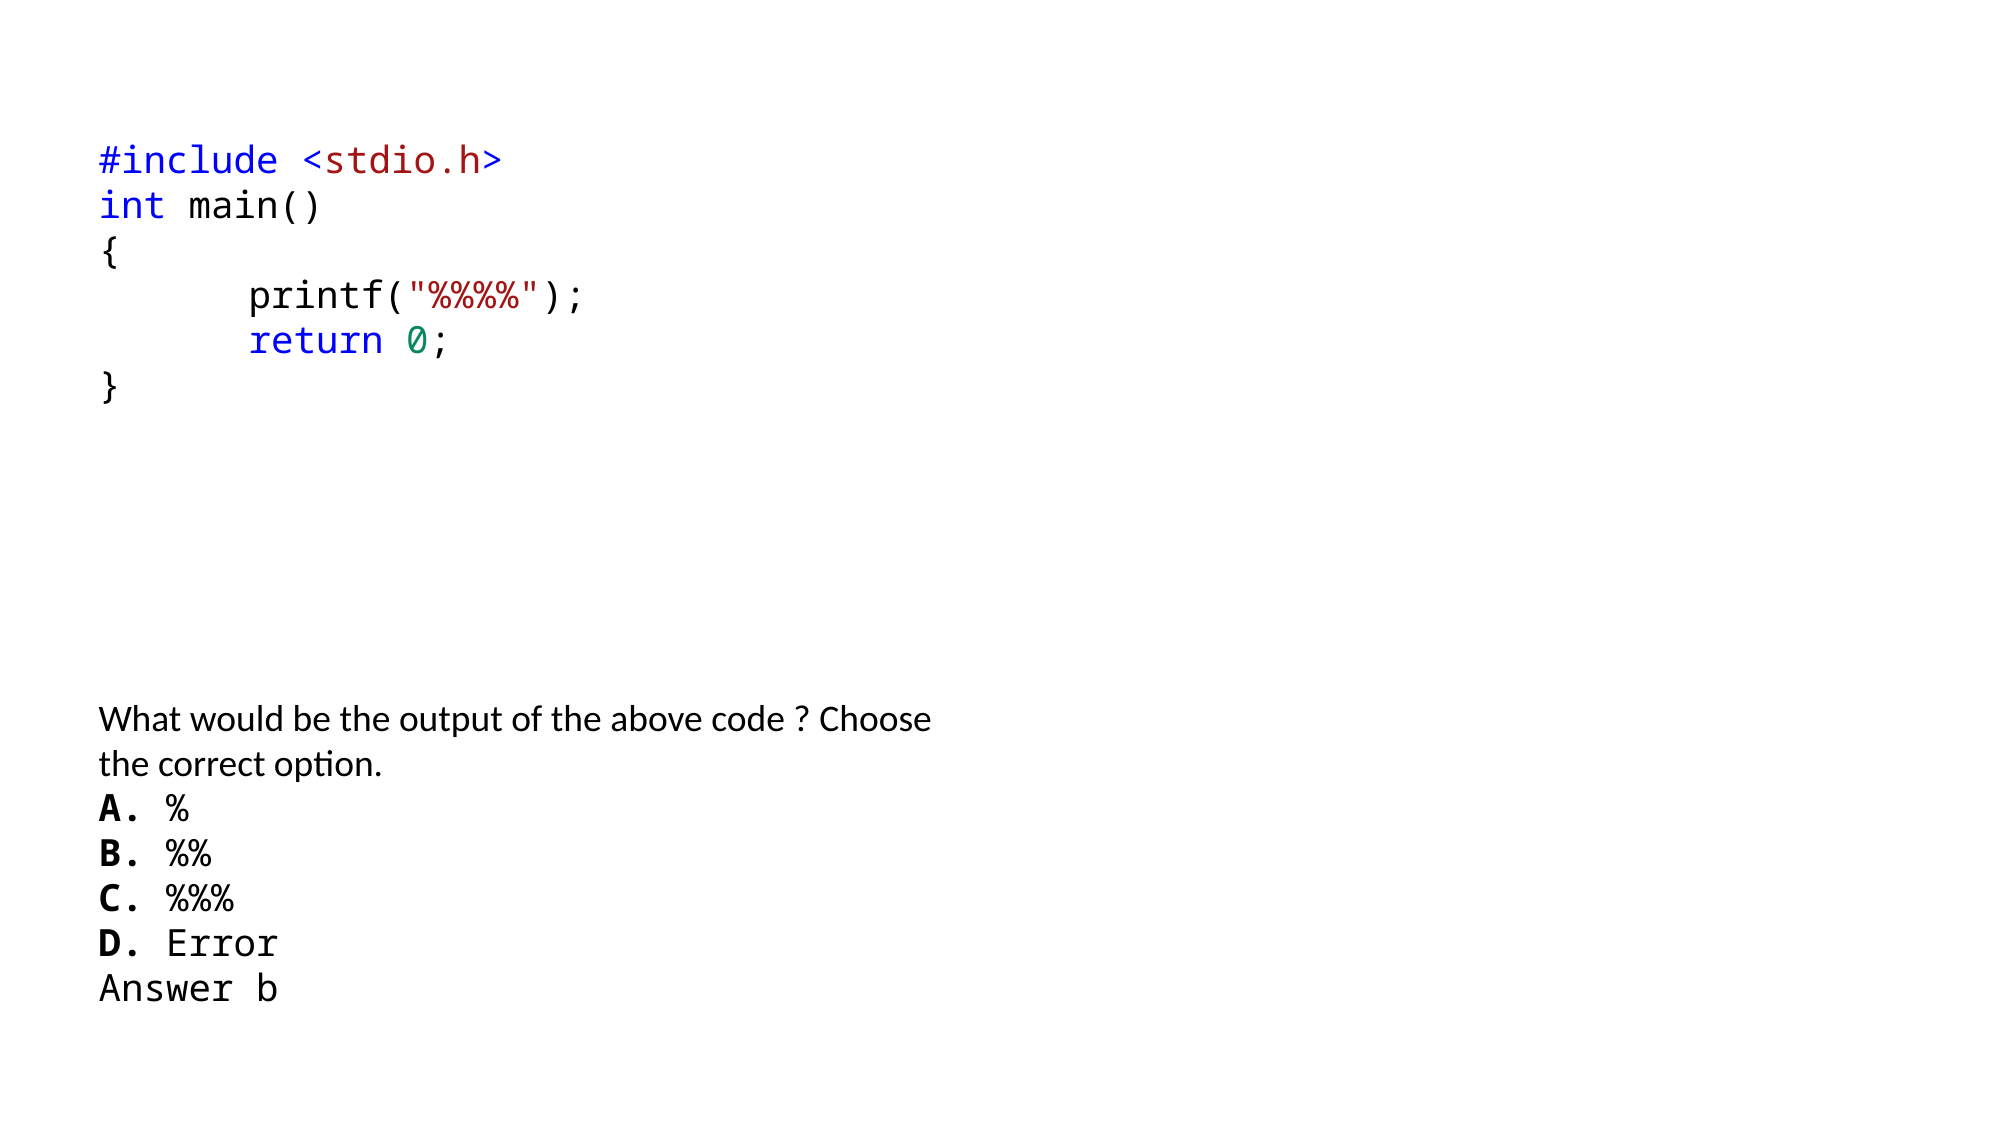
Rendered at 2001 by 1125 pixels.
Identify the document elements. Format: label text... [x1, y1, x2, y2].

text_box #include <stdio.h> int main() { printf("%%%%"); return 0; } [83, 128, 868, 414]
text_box What would be the output of the above code ? Choose the correct option. A. % B. %% C. %%% D. Error Answer b [83, 687, 971, 1017]
text_box [83, 82, 928, 563]
